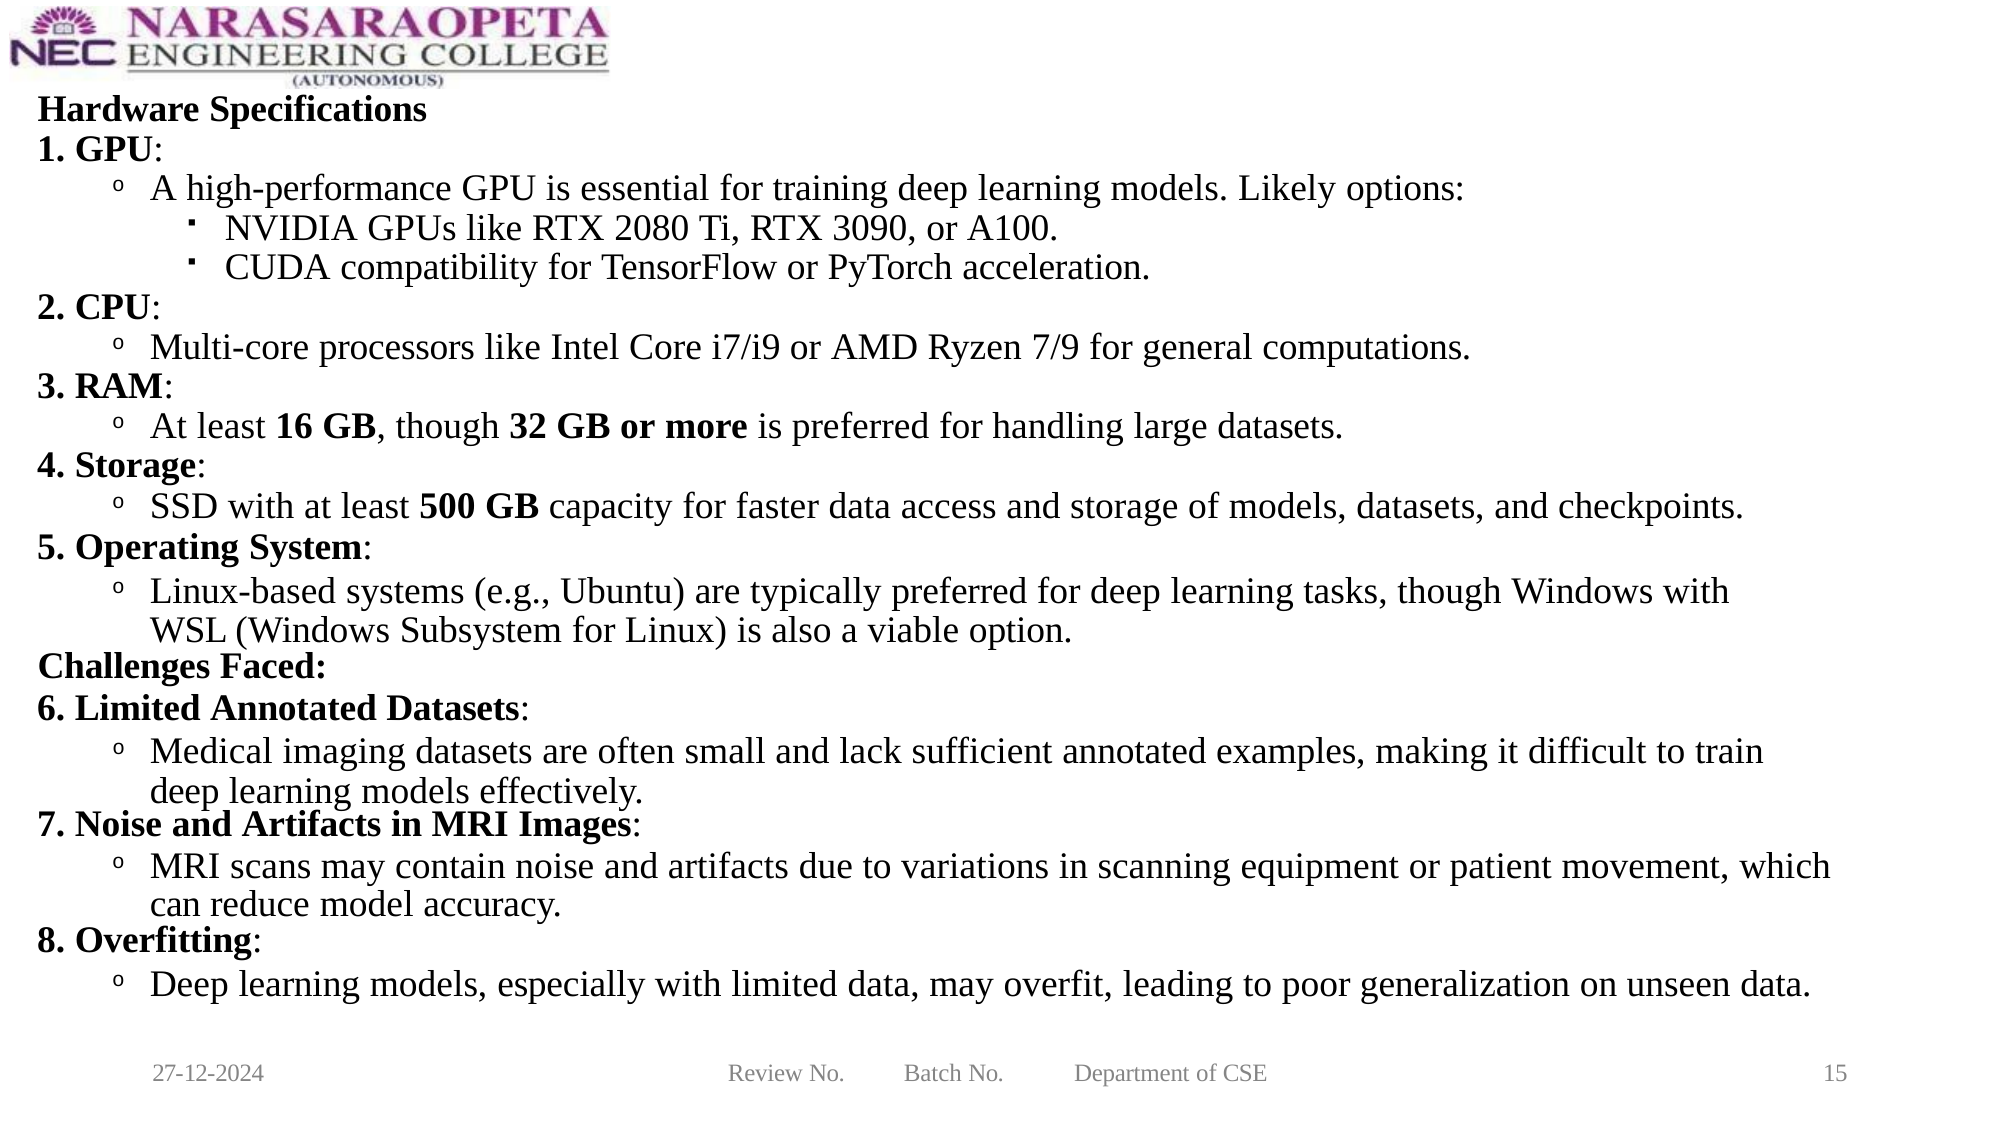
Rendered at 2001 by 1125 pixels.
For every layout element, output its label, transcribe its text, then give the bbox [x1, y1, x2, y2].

text_box Department of CSE [1072, 1057, 1271, 1087]
text_box Review No. [725, 1057, 848, 1087]
footer Batch No. [901, 1057, 1006, 1125]
slide_number 15 [1816, 1057, 1850, 1125]
picture [9, 6, 611, 89]
text_box Hardware Specifications GPU: A high-performance GPU is essential for training deep learning models. Likely options: NVIDIA GPUs like RTX 2080 Ti, RTX 3090, or A100. CUDA compatibility for TensorFlow or PyTorch acceleration. CPU: Multi-core processors like Intel Core i7/i9 or AMD Ryzen 7/9 for general computations. RAM: At least 16 GB, though 32 GB or more is preferred for handling large datasets. Storage: SSD with at least 500 GB capacity for faster data access and storage of models, datasets, and checkpoints. Operating System: Linux-based systems (e.g., Ubuntu) are typically preferred for deep learning tasks, though Windows with WSL (Windows Subsystem for Linux) is also a viable option. Challenges Faced: Limited Annotated Datasets: Medical imaging datasets are often small and lack sufficient annotated examples, making it difficult to train deep learning models effectively. Noise and Artifacts in MRI Images: MRI scans may contain noise and artifacts due to variations in scanning equipment or patient movement, which can reduce model accuracy. Overfitting: Deep learning models, especially with limited data, may overfit, leading to poor generalization on unseen data. [35, 84, 1873, 1004]
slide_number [150, 1057, 266, 1125]
